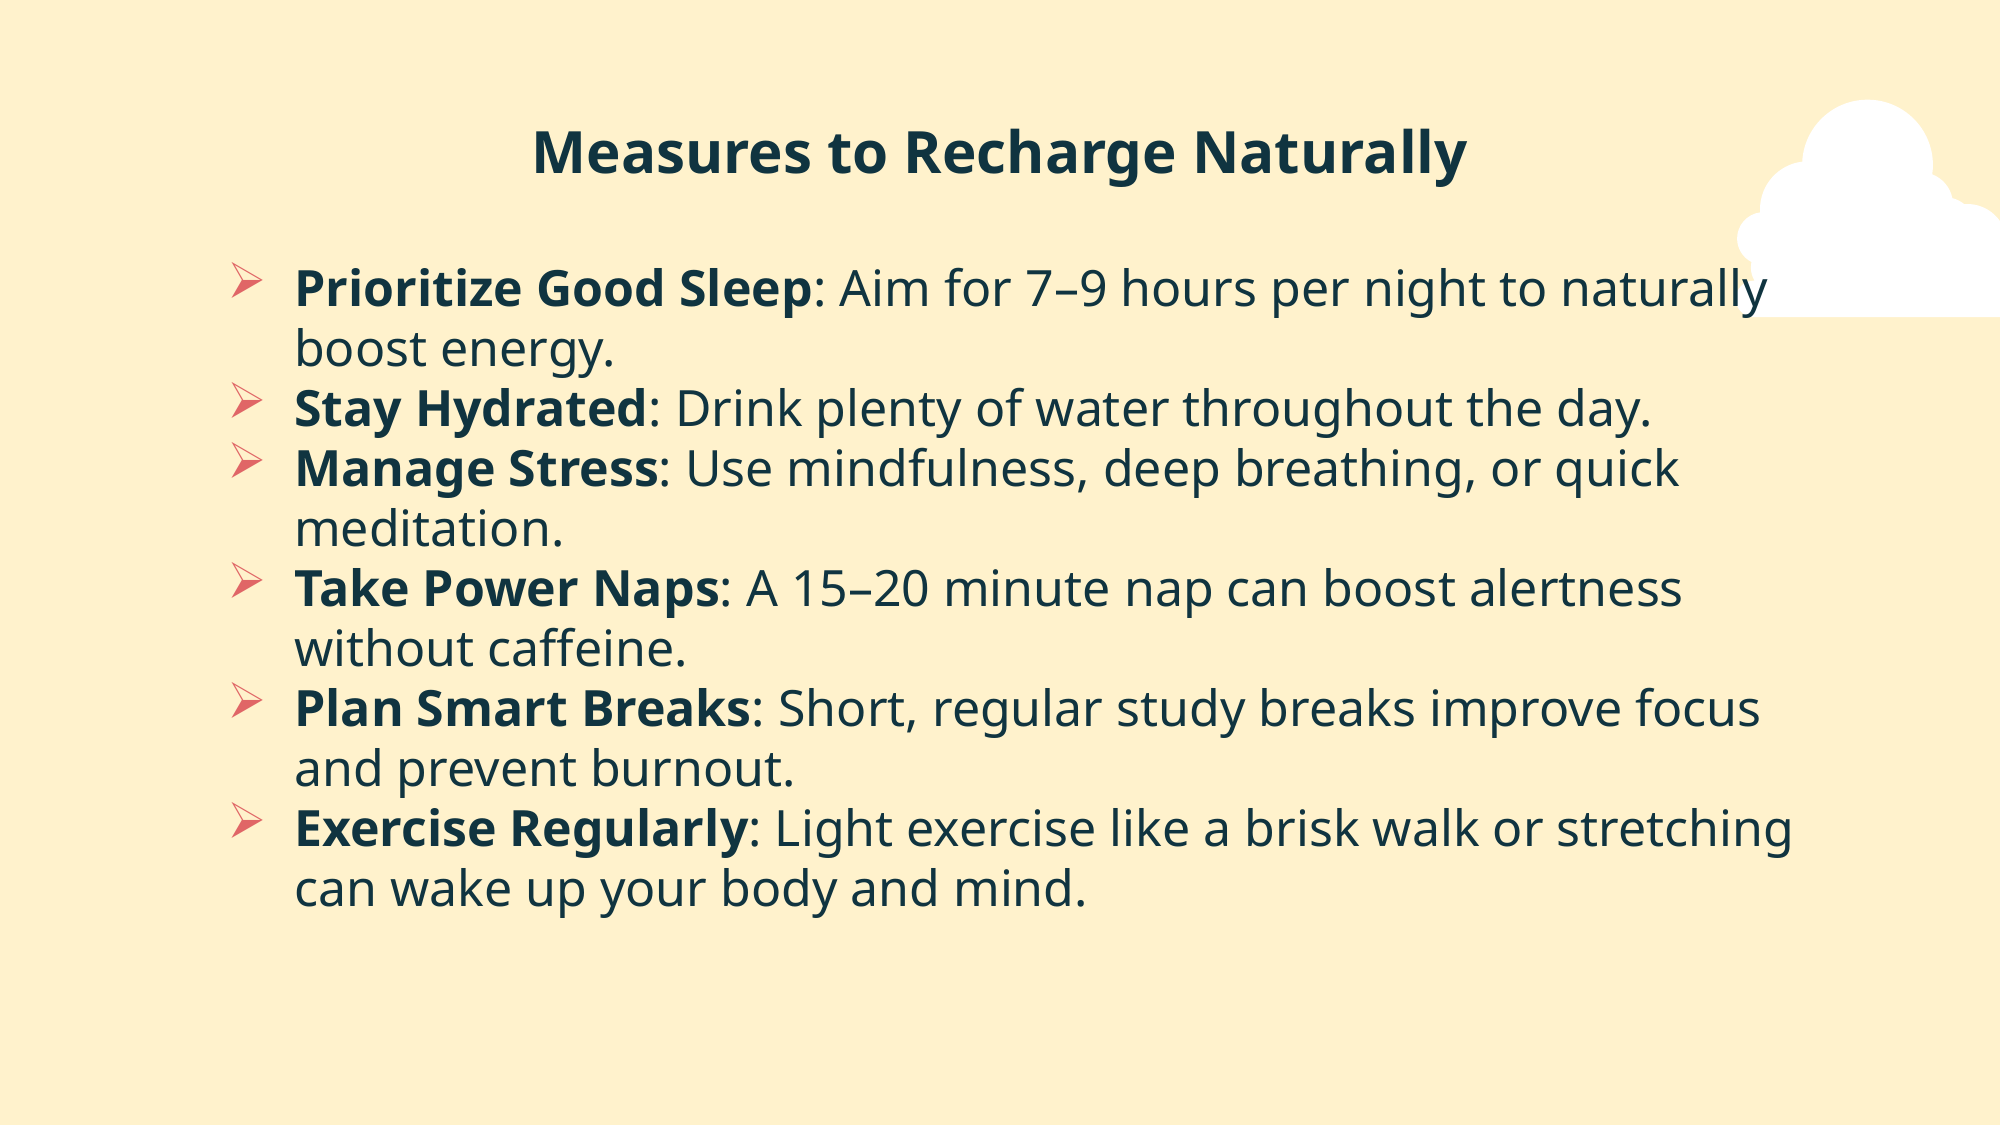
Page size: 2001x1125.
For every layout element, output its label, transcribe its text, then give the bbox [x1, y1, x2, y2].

title Measures to Recharge Naturally [68, 99, 1932, 225]
list Prioritize Good Sleep: Aim for 7–9 hours per night to naturally boost energy. Stay Hydrated: Drink plenty of water throughout the day. Manage Stress: Use mindfulness, deep breathing, or quick meditation. Take Power Naps: A 15–20 minute nap can boost alertness without caffeine. Plan Smart Breaks: Short, regular study breaks improve focus and prevent burnout. Exercise Regularly: Light exercise like a brisk walk or stretching can wake up your body and mind. [179, 241, 1821, 981]
